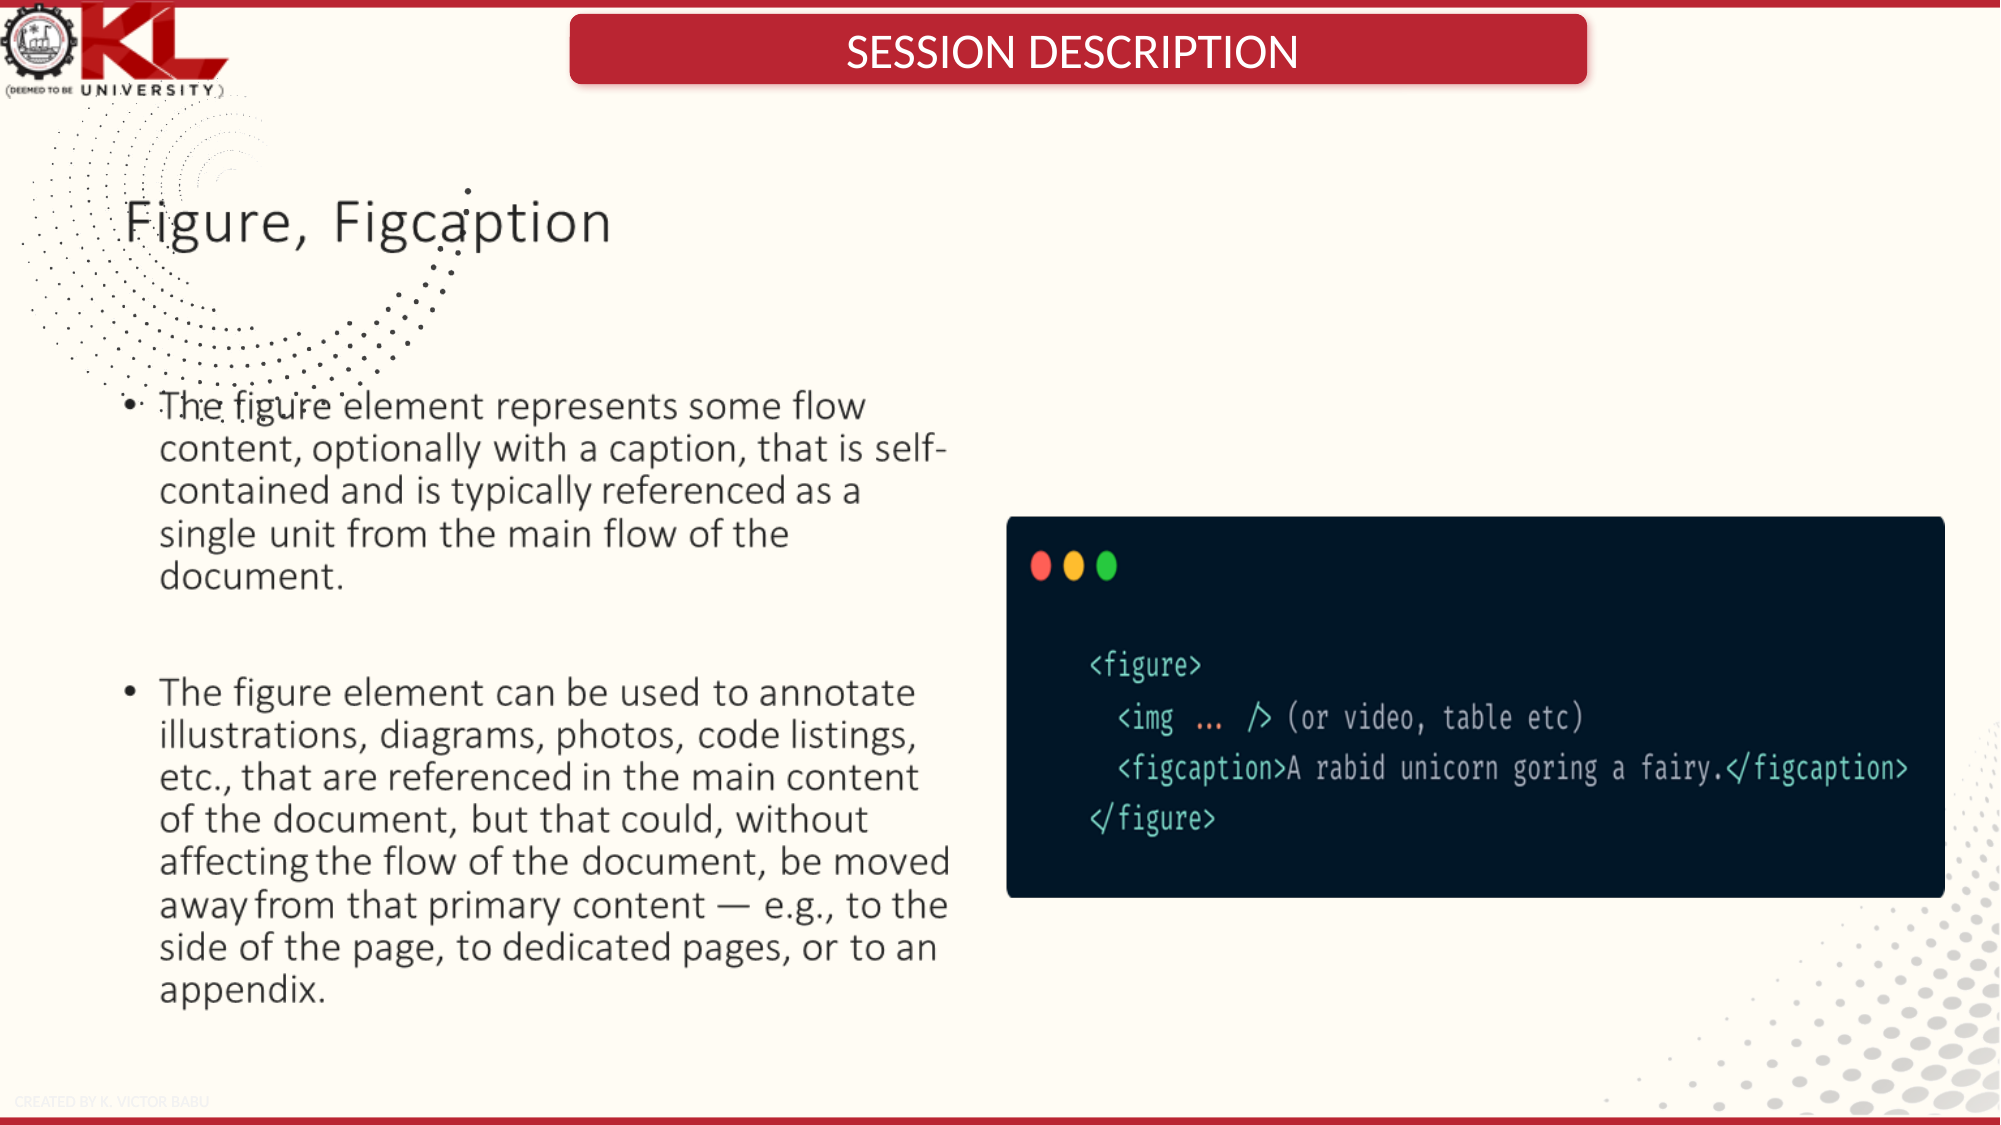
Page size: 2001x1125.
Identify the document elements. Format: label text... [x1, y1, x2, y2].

picture [83, 160, 1946, 1041]
picture [0, 0, 327, 99]
text_box SESSION DESCRIPTION [568, 12, 1589, 86]
text_box SVG Resolution independent Support for event handlers Best suited for applications with large rendering areas (Google Maps) Slow rendering if complex (anything that uses the DOM a lot will be slow) Not suited for game applications [0, 8, 493, 493]
